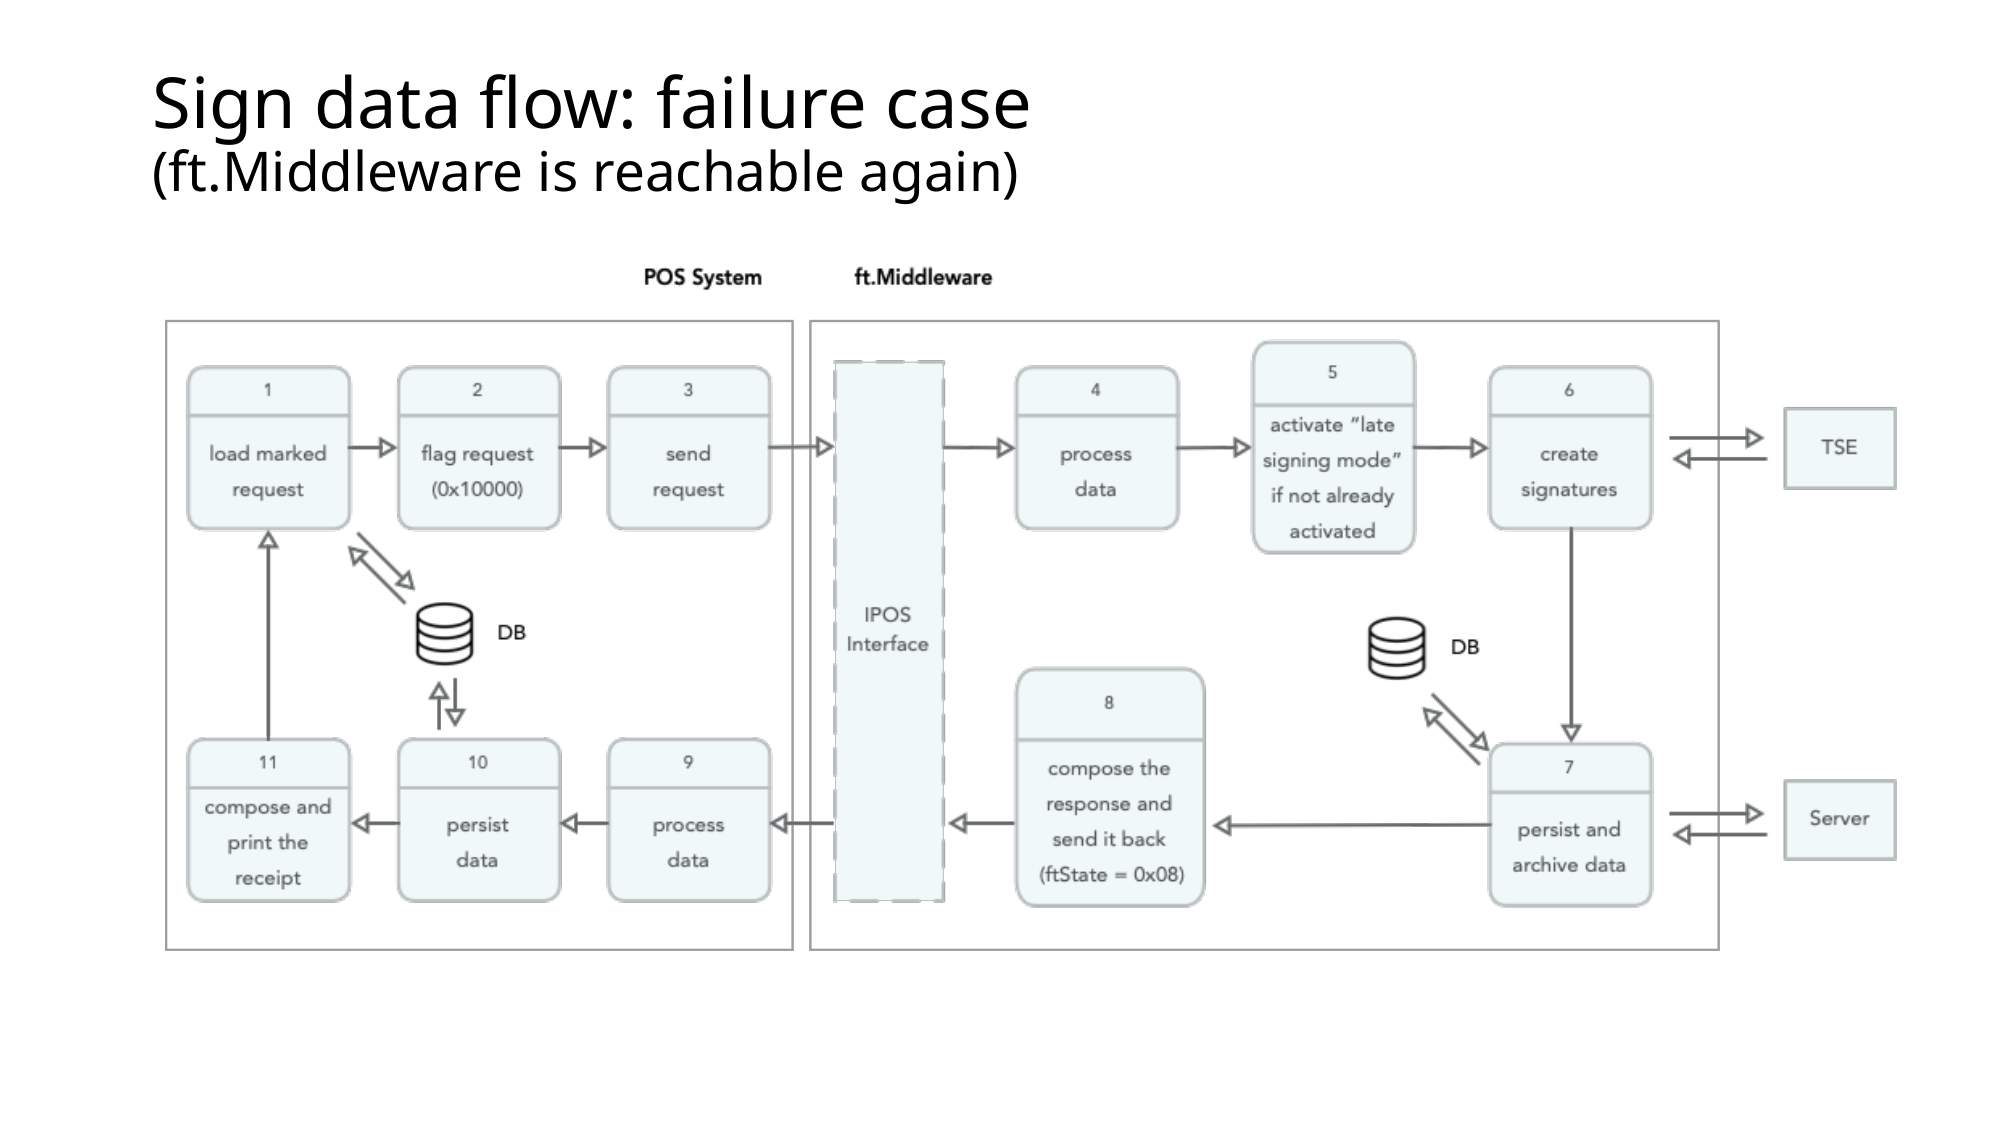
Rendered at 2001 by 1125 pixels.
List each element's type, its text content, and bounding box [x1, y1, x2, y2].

title Sign data flow: failure case (ft.Middleware is reachable again) [137, 59, 1863, 278]
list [164, 256, 1897, 951]
